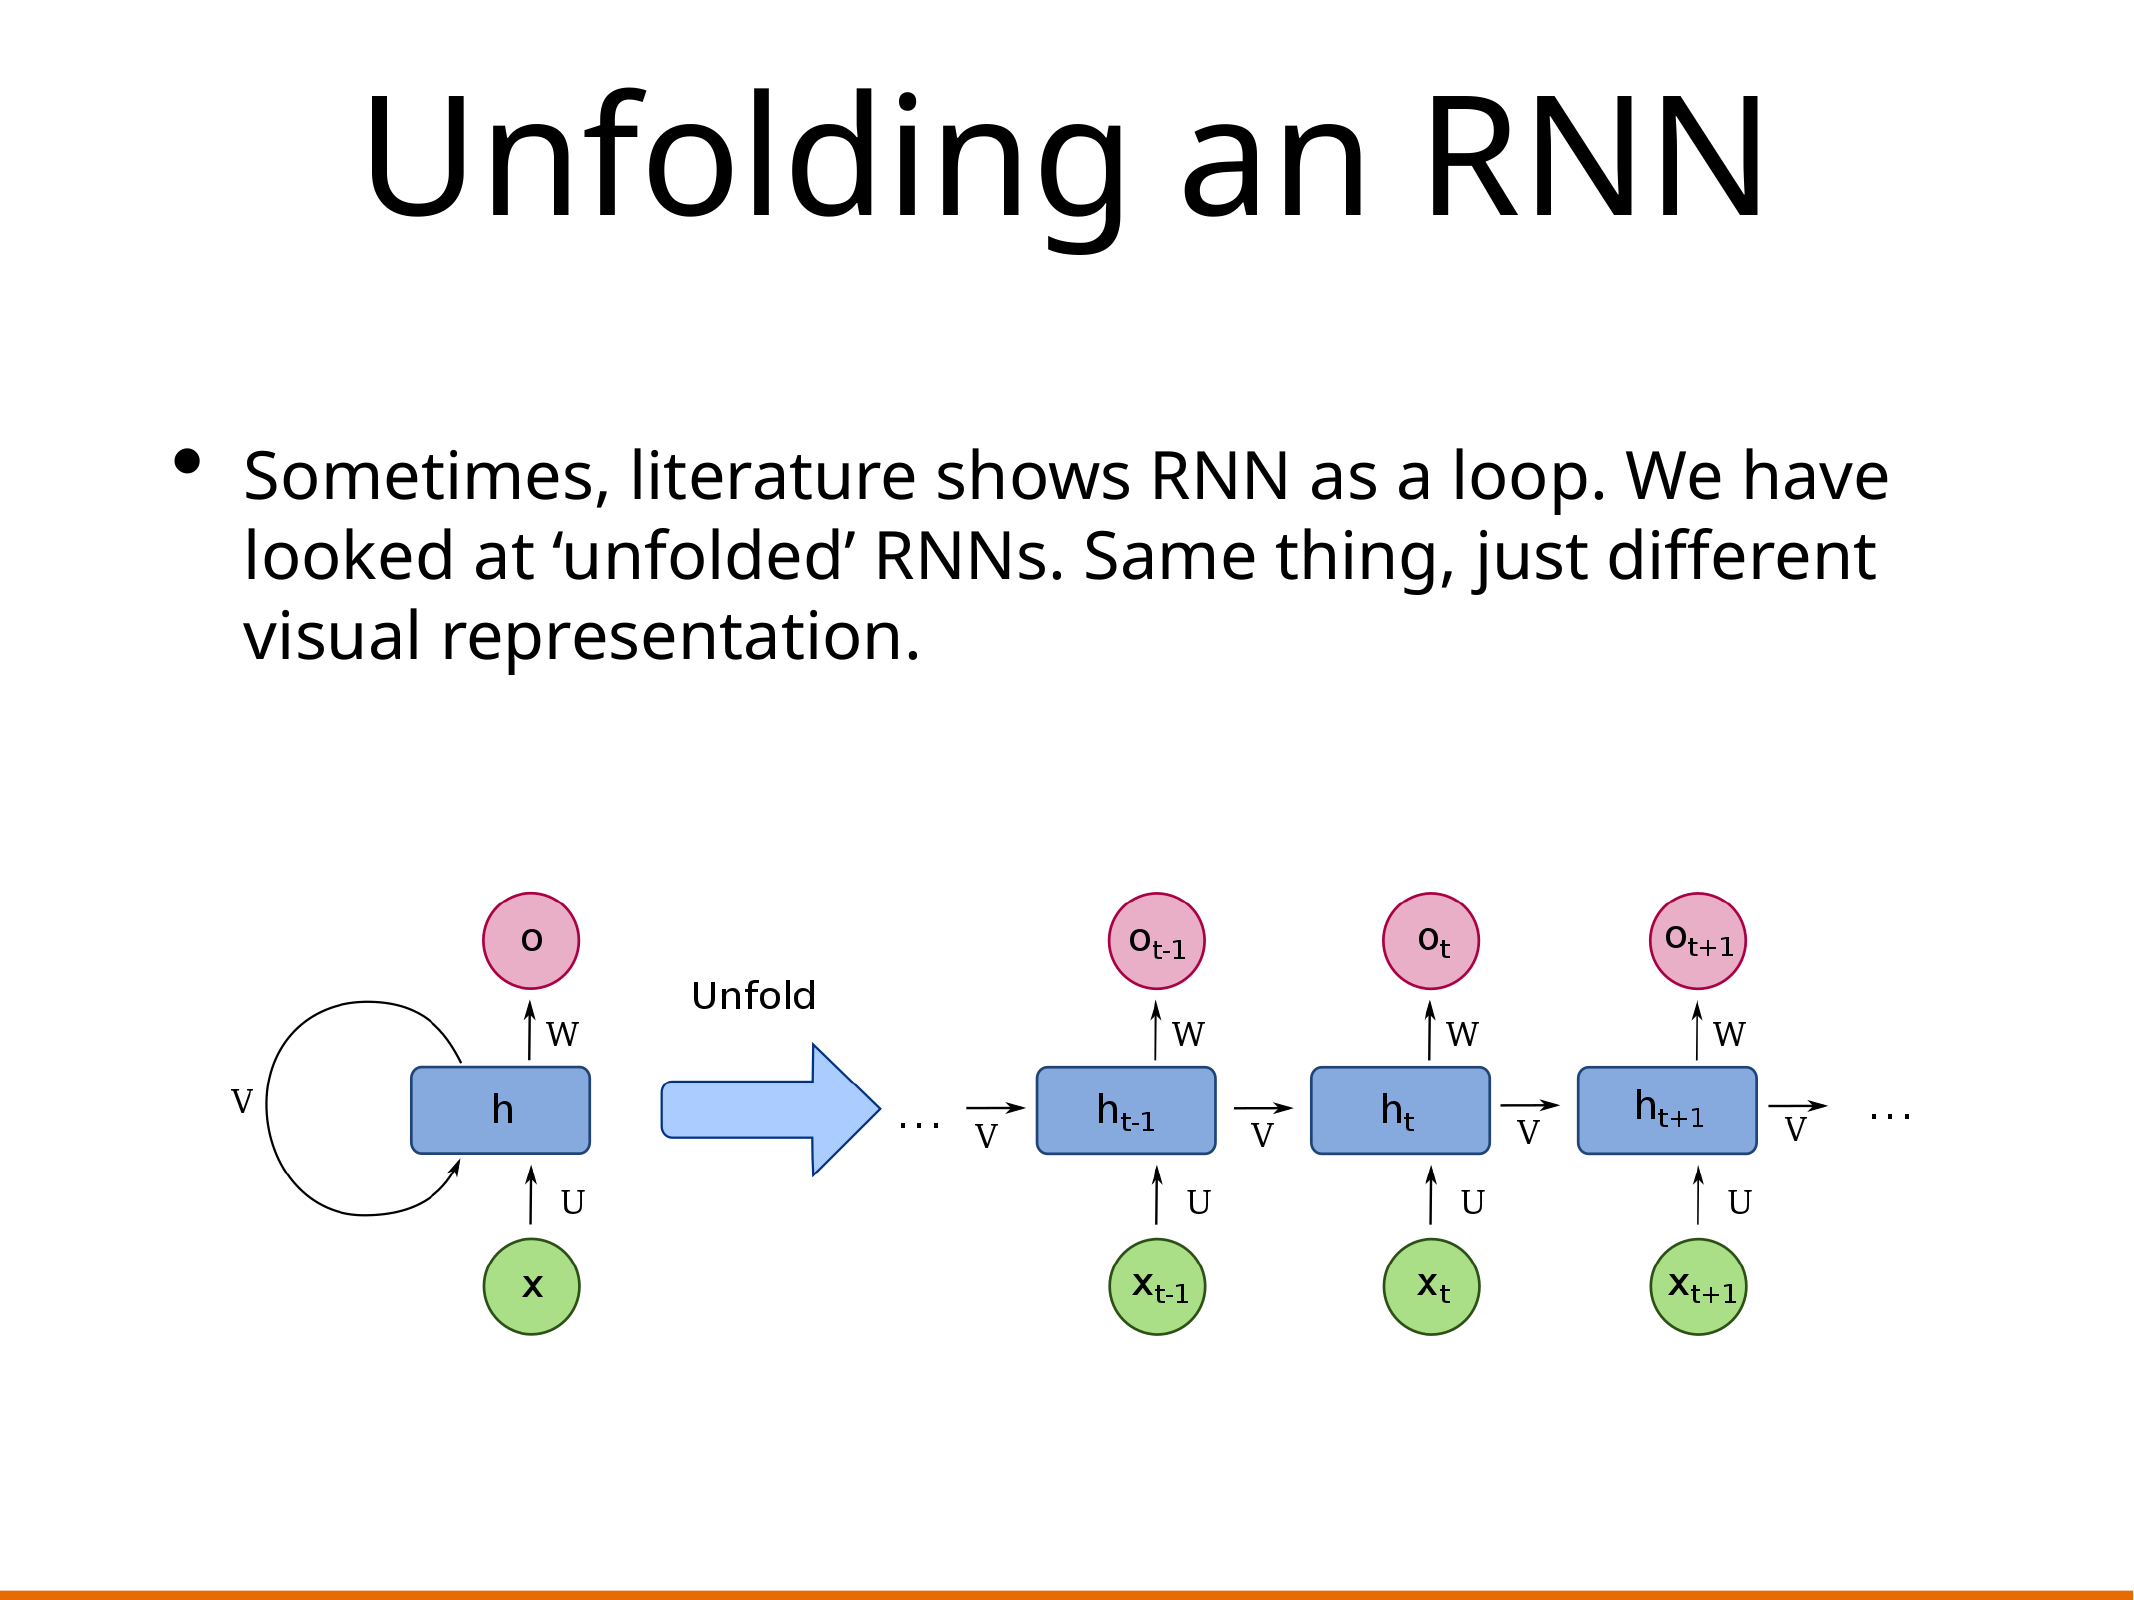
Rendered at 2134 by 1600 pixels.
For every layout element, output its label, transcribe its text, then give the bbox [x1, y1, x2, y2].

text_box Unfolding an RNN [156, 41, 1978, 396]
picture [199, 866, 1934, 1351]
text_box Sometimes, literature shows RNN as a loop. We have looked at ‘unfolded’ RNNs. Same thing, just different visual representation. [156, 425, 2030, 1457]
